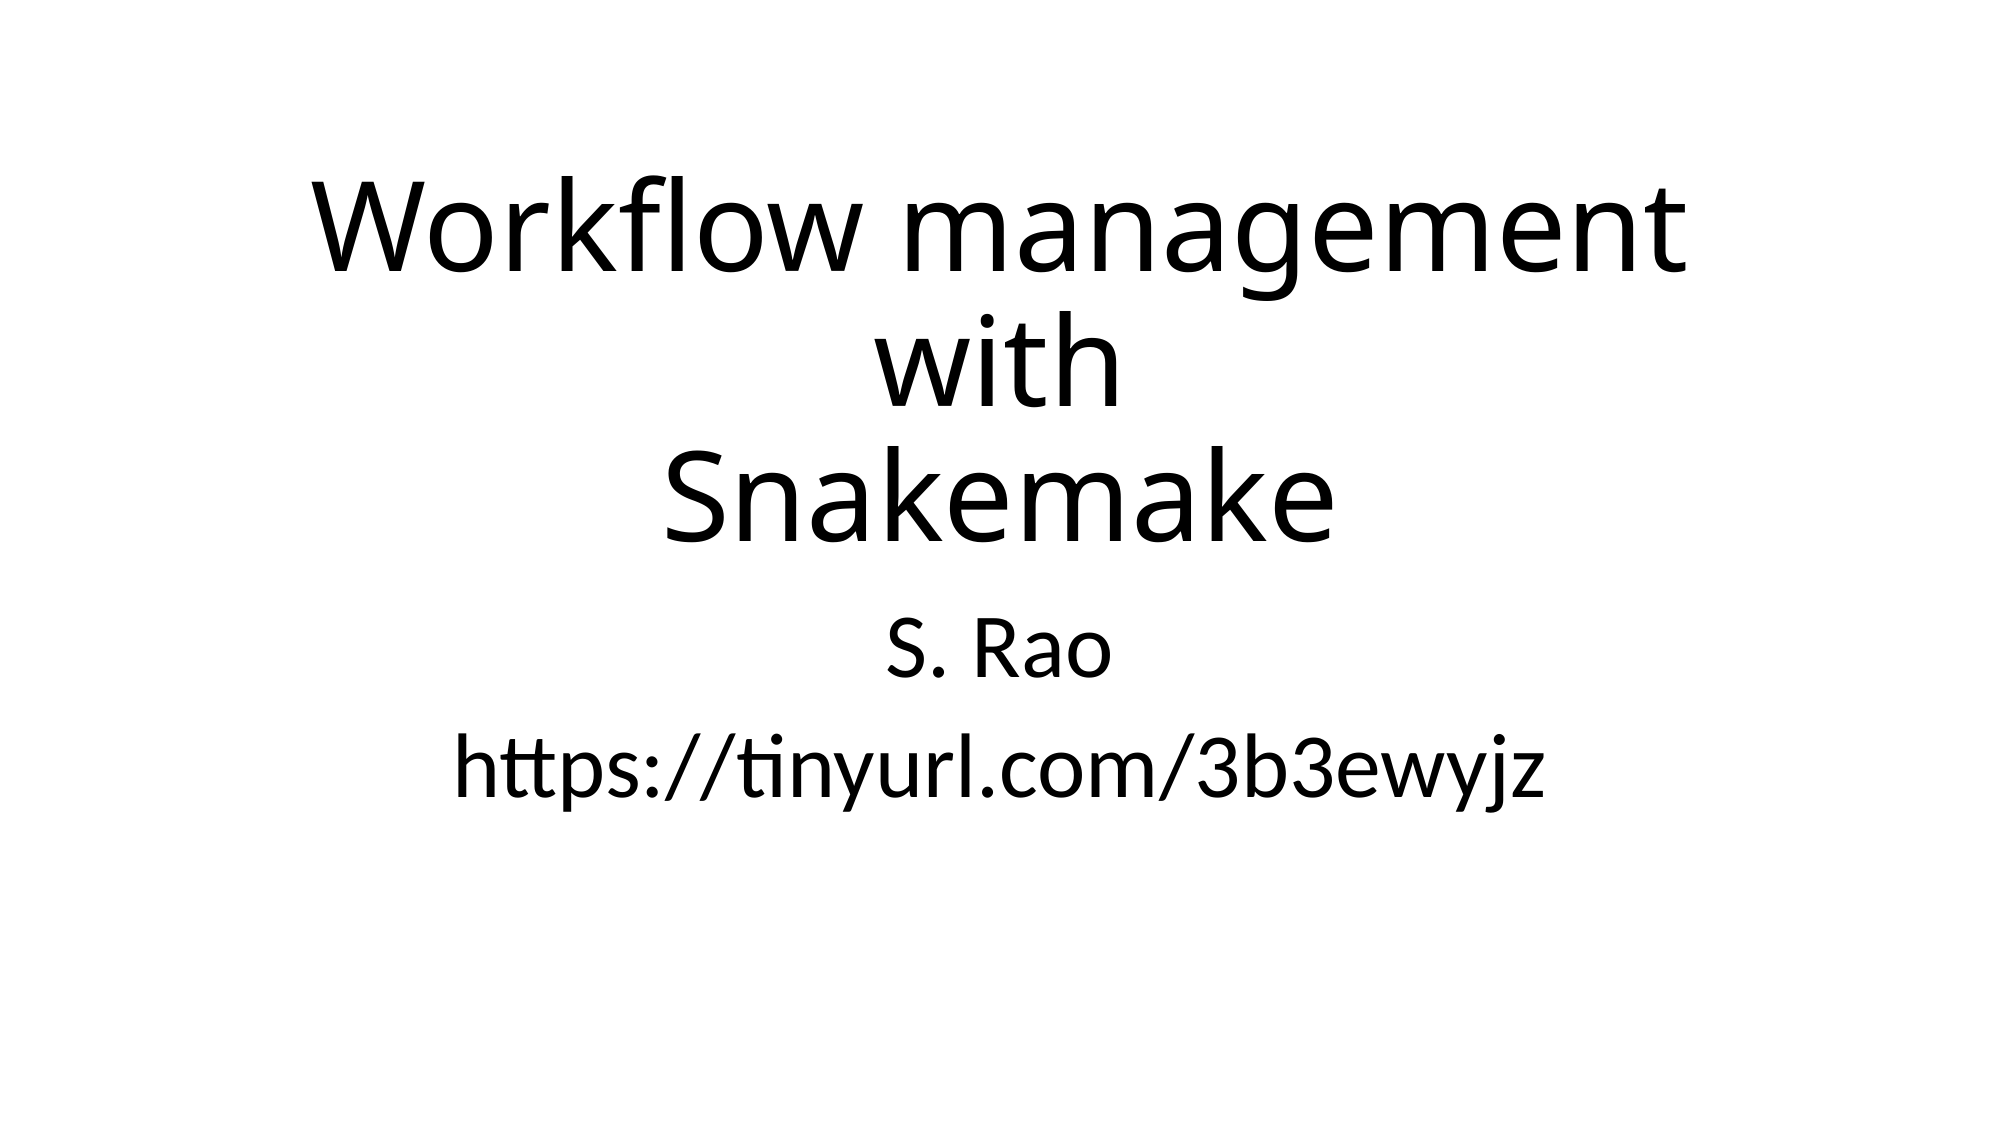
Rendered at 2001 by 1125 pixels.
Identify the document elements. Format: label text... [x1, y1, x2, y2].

subtitle S. Rao https://tinyurl.com/3b3ewyjz [249, 590, 1750, 863]
title Workflow management with Snakemake [249, 184, 1750, 576]
